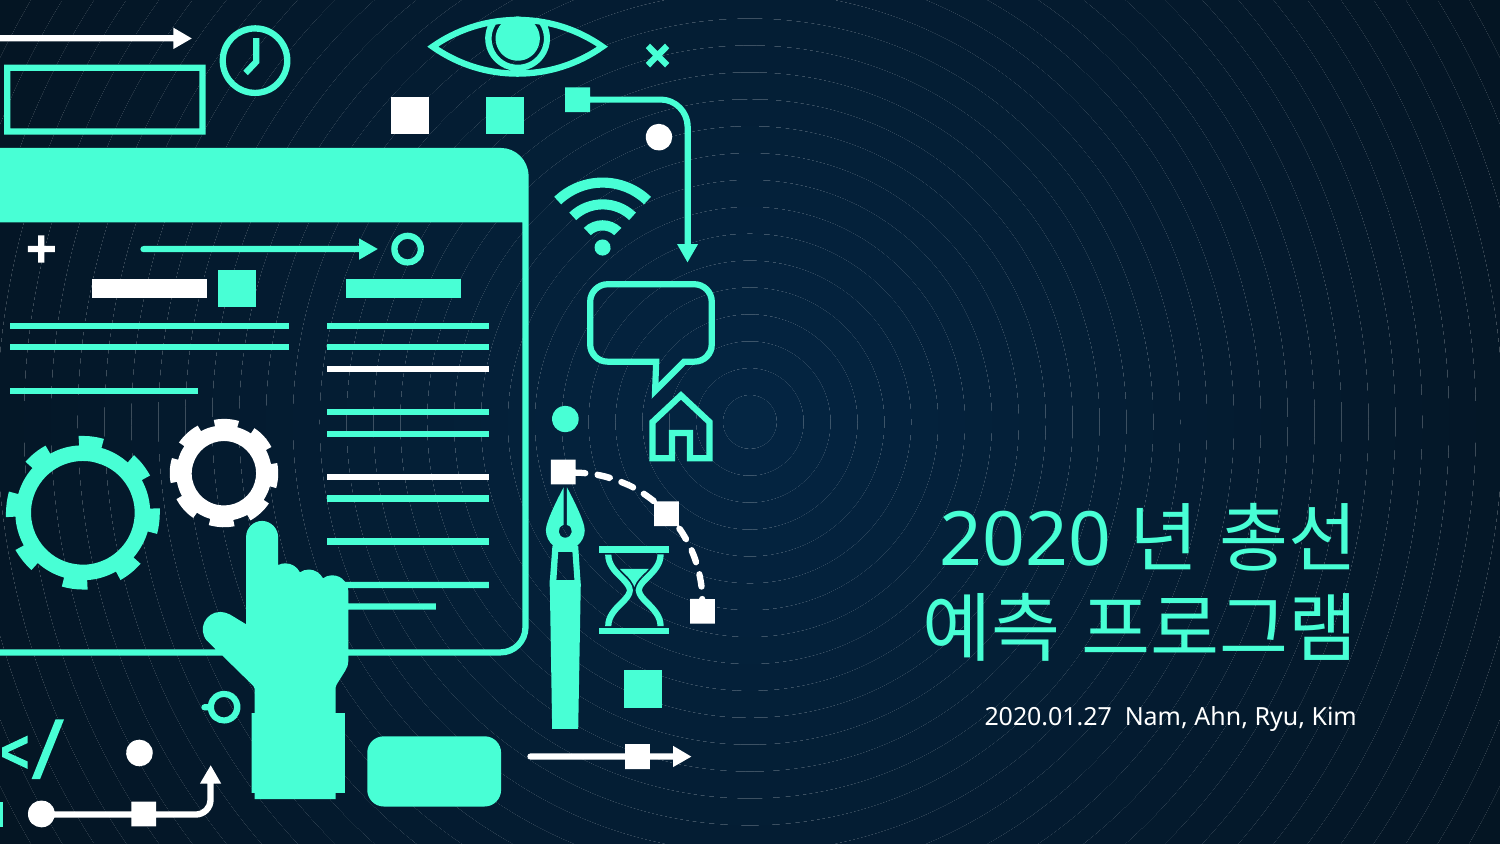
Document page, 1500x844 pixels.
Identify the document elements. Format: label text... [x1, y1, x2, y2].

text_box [0, 16, 716, 828]
title 2020년 총선 예측 프로그램 [799, 586, 1373, 685]
subtitle 2020.01.27 Nam, Ahn, Ryu, Kim [799, 685, 1373, 786]
